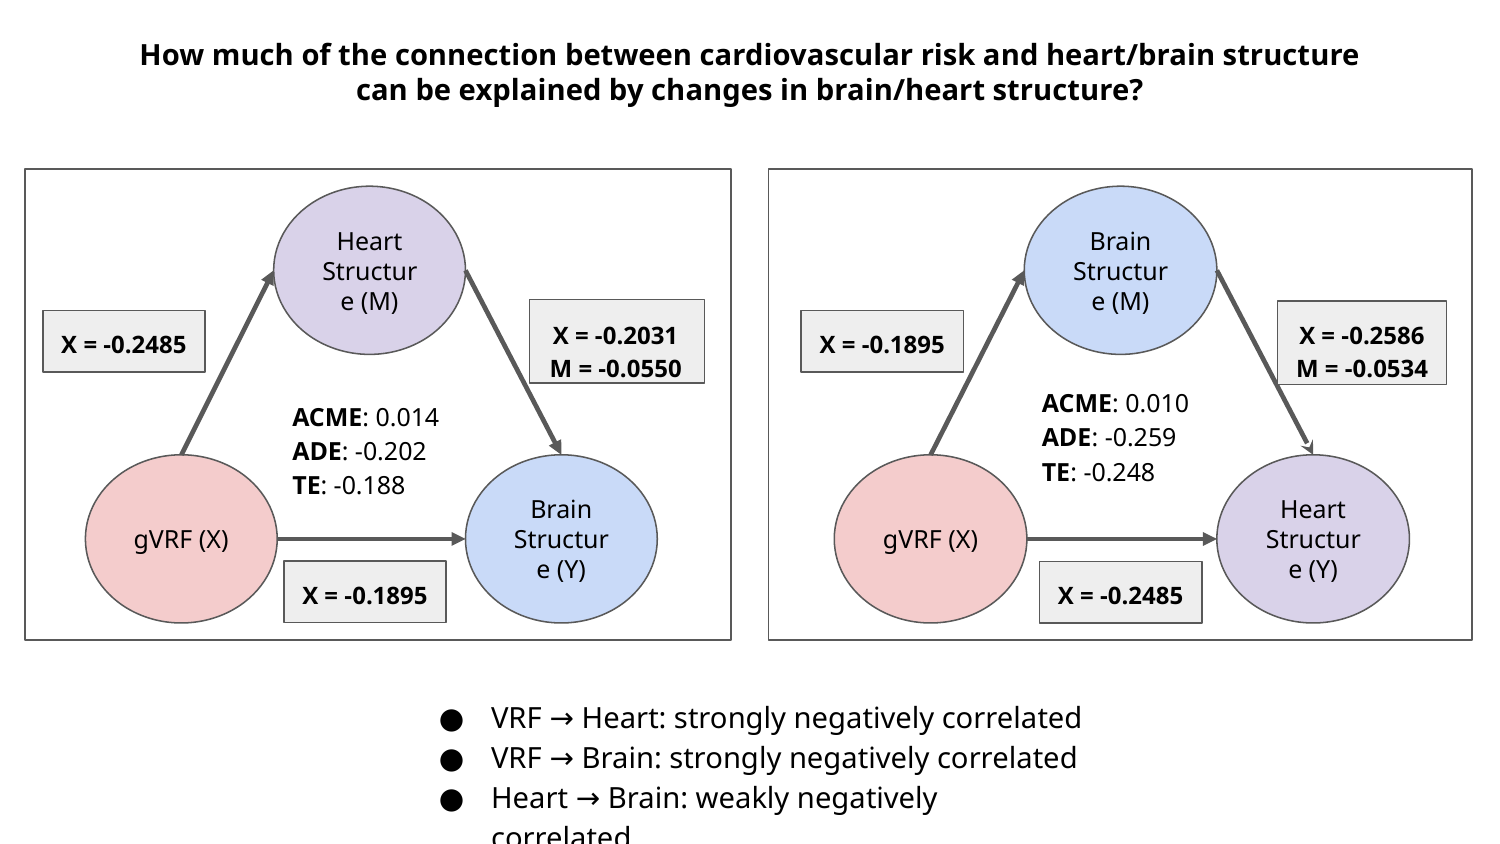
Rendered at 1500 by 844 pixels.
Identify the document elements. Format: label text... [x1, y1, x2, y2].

text_box How much of the connection between cardiovascular risk and heart/brain structure can be explained by changes in brain/heart structure? [114, 21, 1386, 130]
text_box [768, 169, 1473, 641]
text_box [465, 270, 562, 455]
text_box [181, 270, 274, 455]
text_box VRF → Heart: strongly negatively correlated VRF → Brain: strongly negatively correlated Heart → Brain: weakly negatively correlated [401, 679, 1099, 829]
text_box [930, 270, 1025, 455]
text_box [1216, 270, 1314, 455]
text_box [24, 169, 731, 641]
